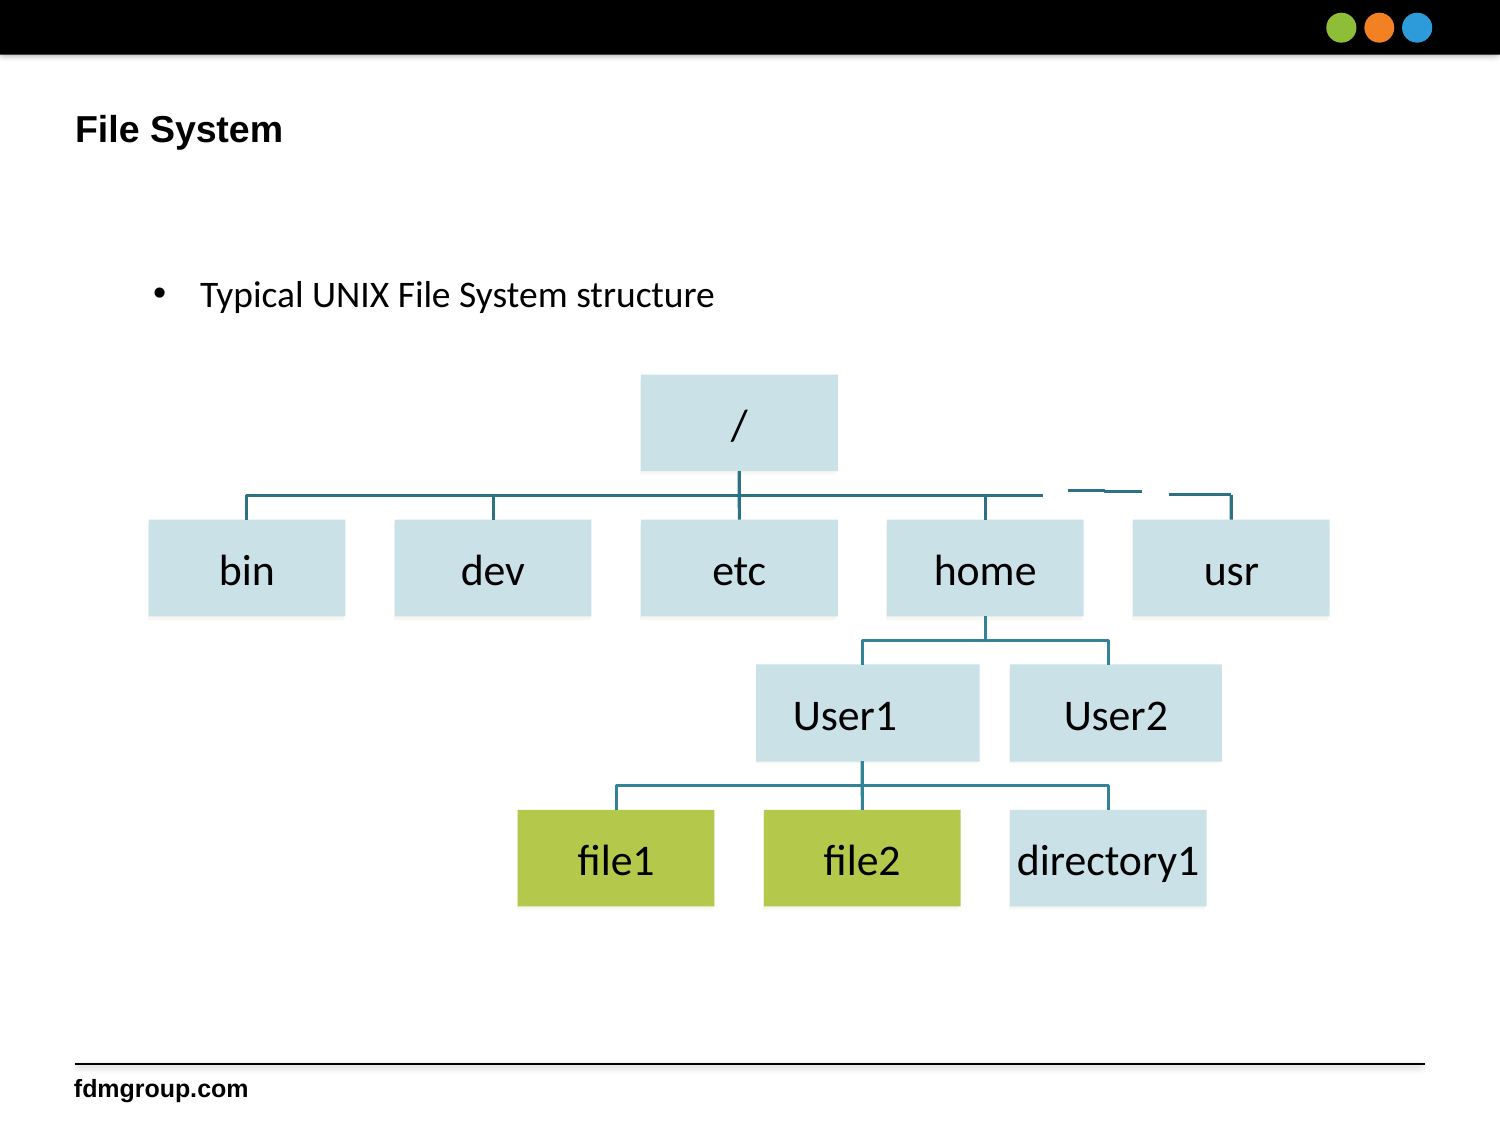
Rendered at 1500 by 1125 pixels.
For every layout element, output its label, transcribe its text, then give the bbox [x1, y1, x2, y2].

text_box [113, 269, 1389, 998]
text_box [148, 374, 1331, 907]
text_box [1078, 464, 1131, 518]
title File System [75, 105, 1425, 159]
text_box Typical UNIX File System structure [138, 262, 1354, 323]
